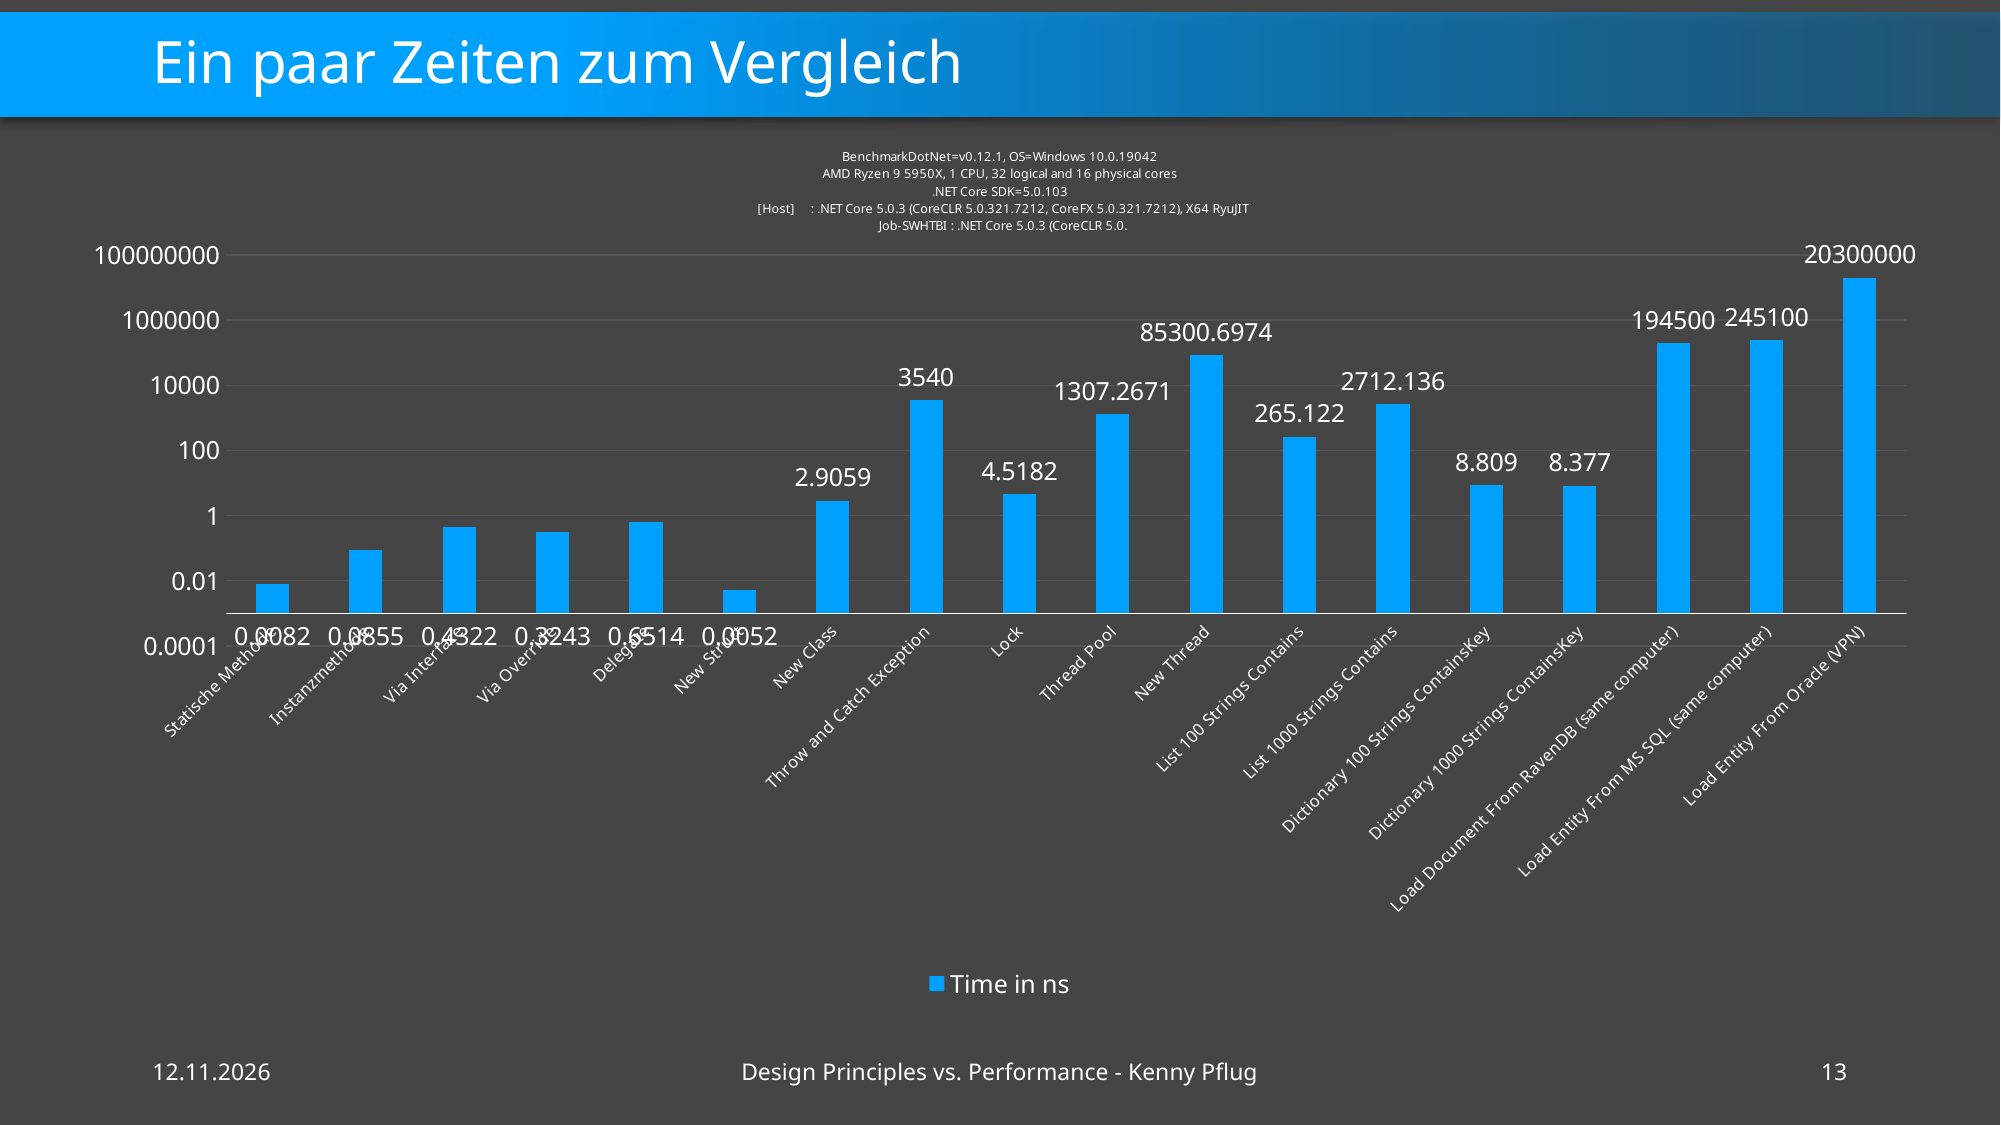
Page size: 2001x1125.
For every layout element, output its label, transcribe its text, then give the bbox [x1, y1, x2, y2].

chart [55, 117, 1945, 1007]
footer Design Principles vs. Performance - Kenny Pflug [662, 1042, 1338, 1103]
title Ein paar Zeiten zum Vergleich [137, 23, 1863, 107]
slide_number 13 [1412, 1042, 1863, 1103]
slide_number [137, 1042, 588, 1103]
